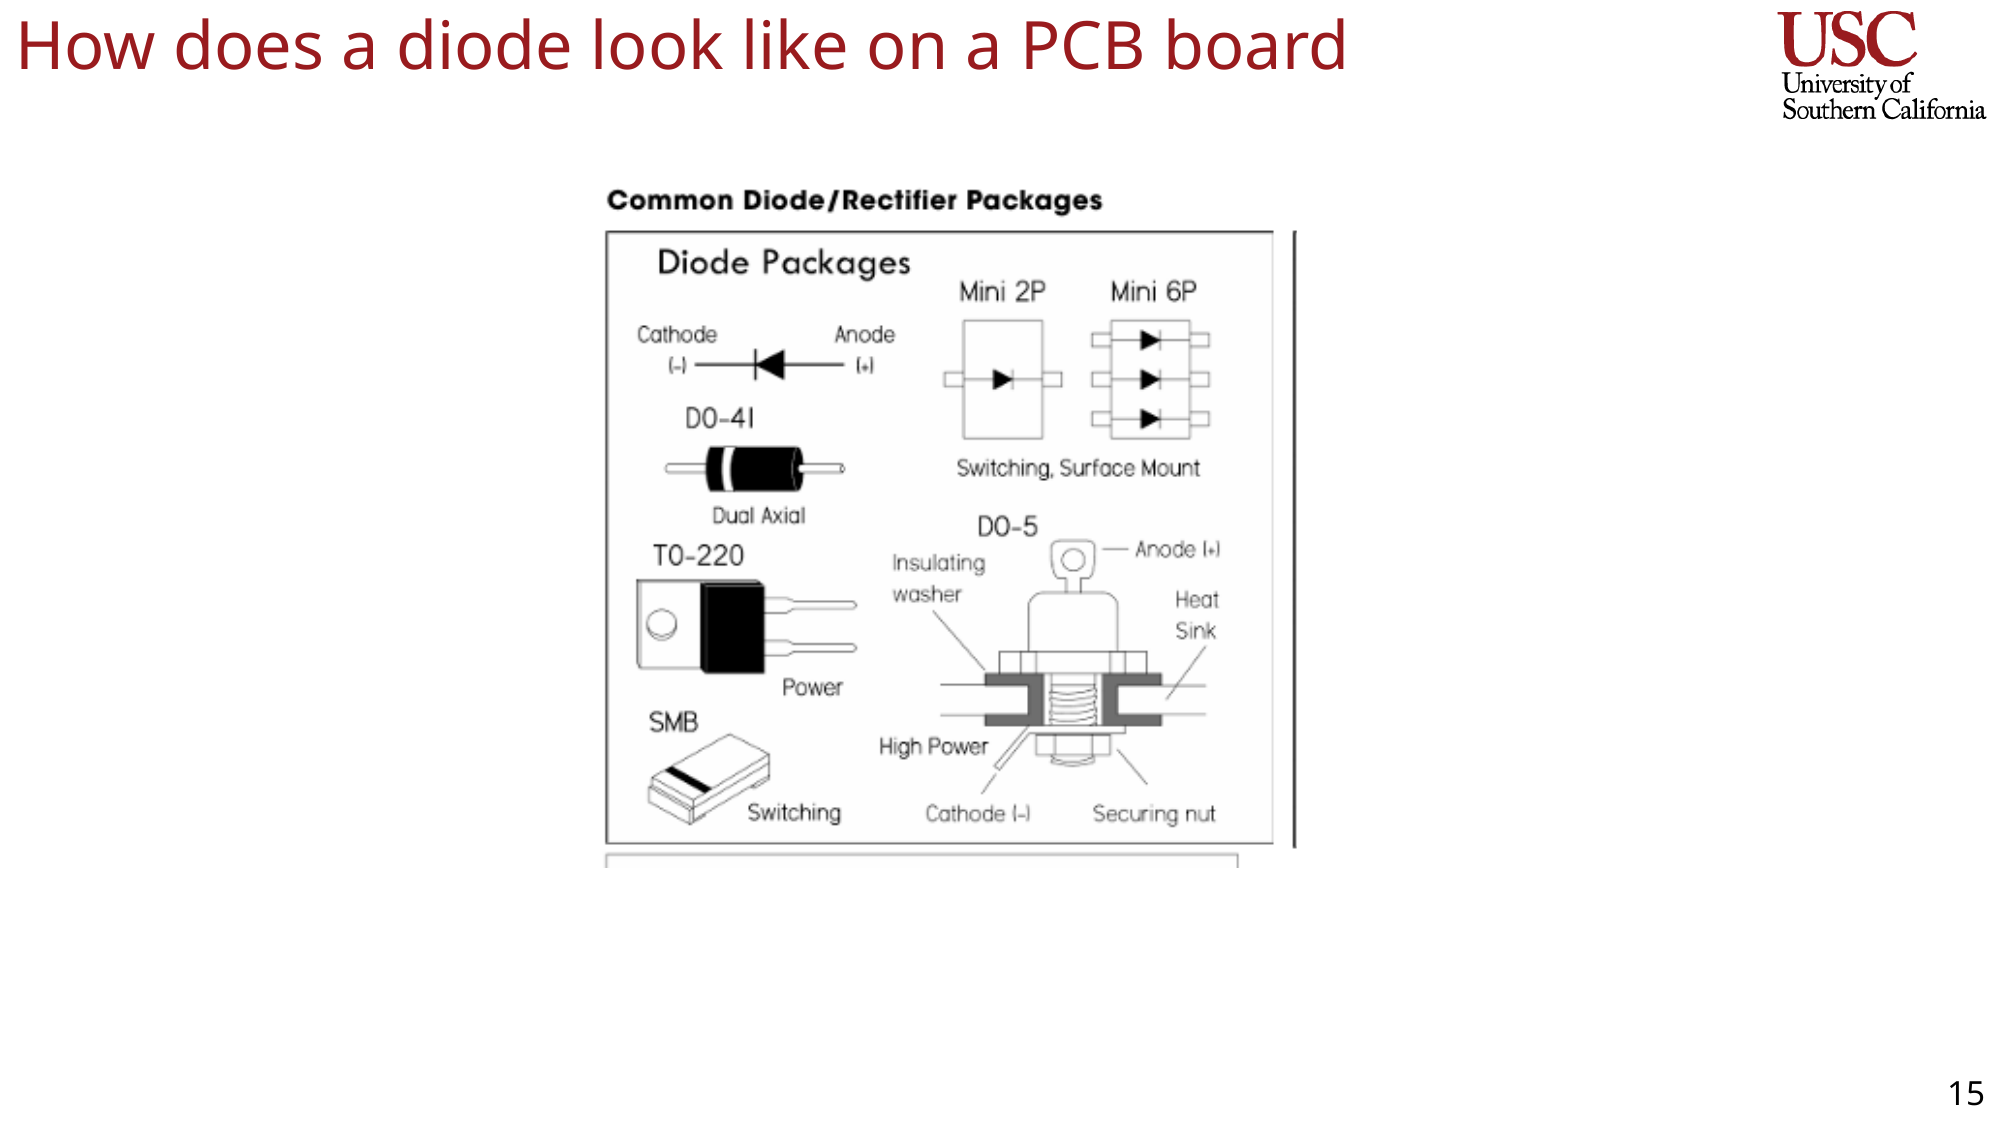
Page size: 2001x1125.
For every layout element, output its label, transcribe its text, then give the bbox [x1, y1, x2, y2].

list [598, 175, 1297, 868]
slide_number 15 [1915, 1065, 2000, 1125]
title How does a diode look like on a PCB board [0, 0, 1725, 96]
picture [1769, 0, 1992, 130]
